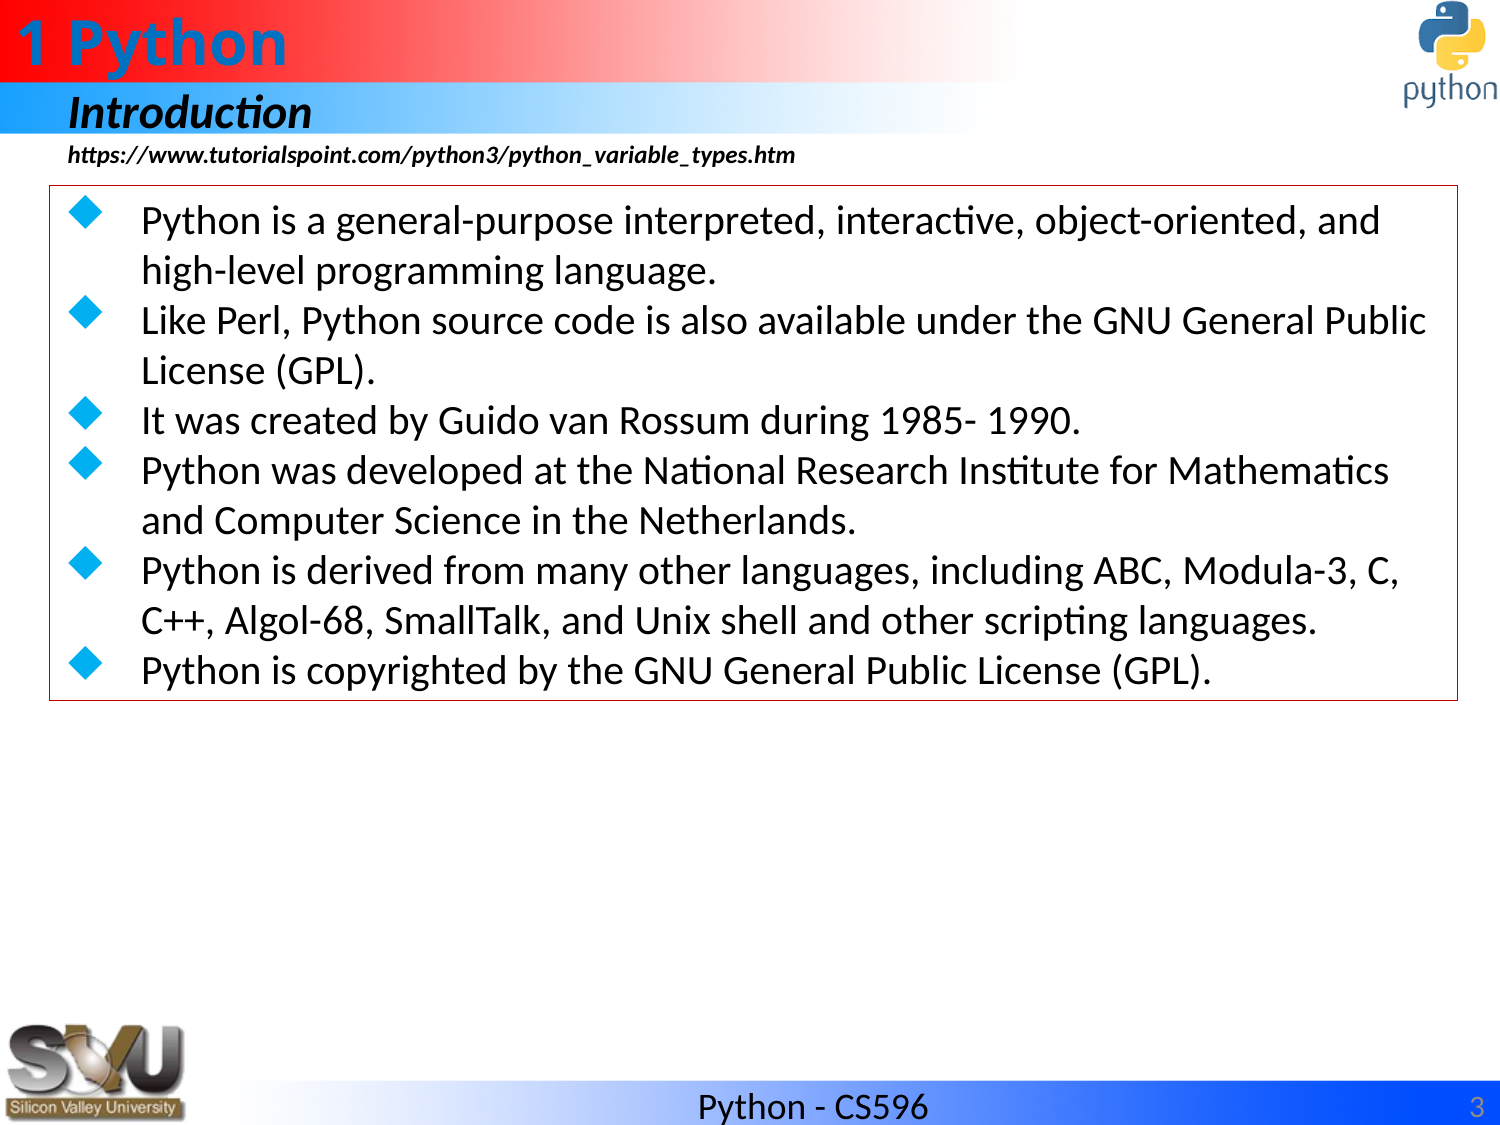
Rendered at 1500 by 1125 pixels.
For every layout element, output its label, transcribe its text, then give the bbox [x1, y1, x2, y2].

title 1 Python [0, 0, 1402, 95]
text_box Python - CS596 [462, 1075, 1165, 1125]
text_box Introduction https://www.tutorialspoint.com/python3/python_variable_types.htm [52, 73, 1008, 176]
picture [0, 0, 1500, 1125]
text_box Python is a general-purpose interpreted, interactive, object-oriented, and high-level programming language. Like Perl, Python source code is also available under the GNU General Public License (GPL). It was created by Guido van Rossum during 1985- 1990. Python was developed at the National Research Institute for Mathematics and Computer Science in the Netherlands. Python is derived from many other languages, including ABC, Modula-3, C, C++, Algol-68, SmallTalk, and Unix shell and other scripting languages. Python is copyrighted by the GNU General Public License (GPL). [49, 185, 1458, 701]
slide_number 3 [1162, 1074, 1500, 1125]
